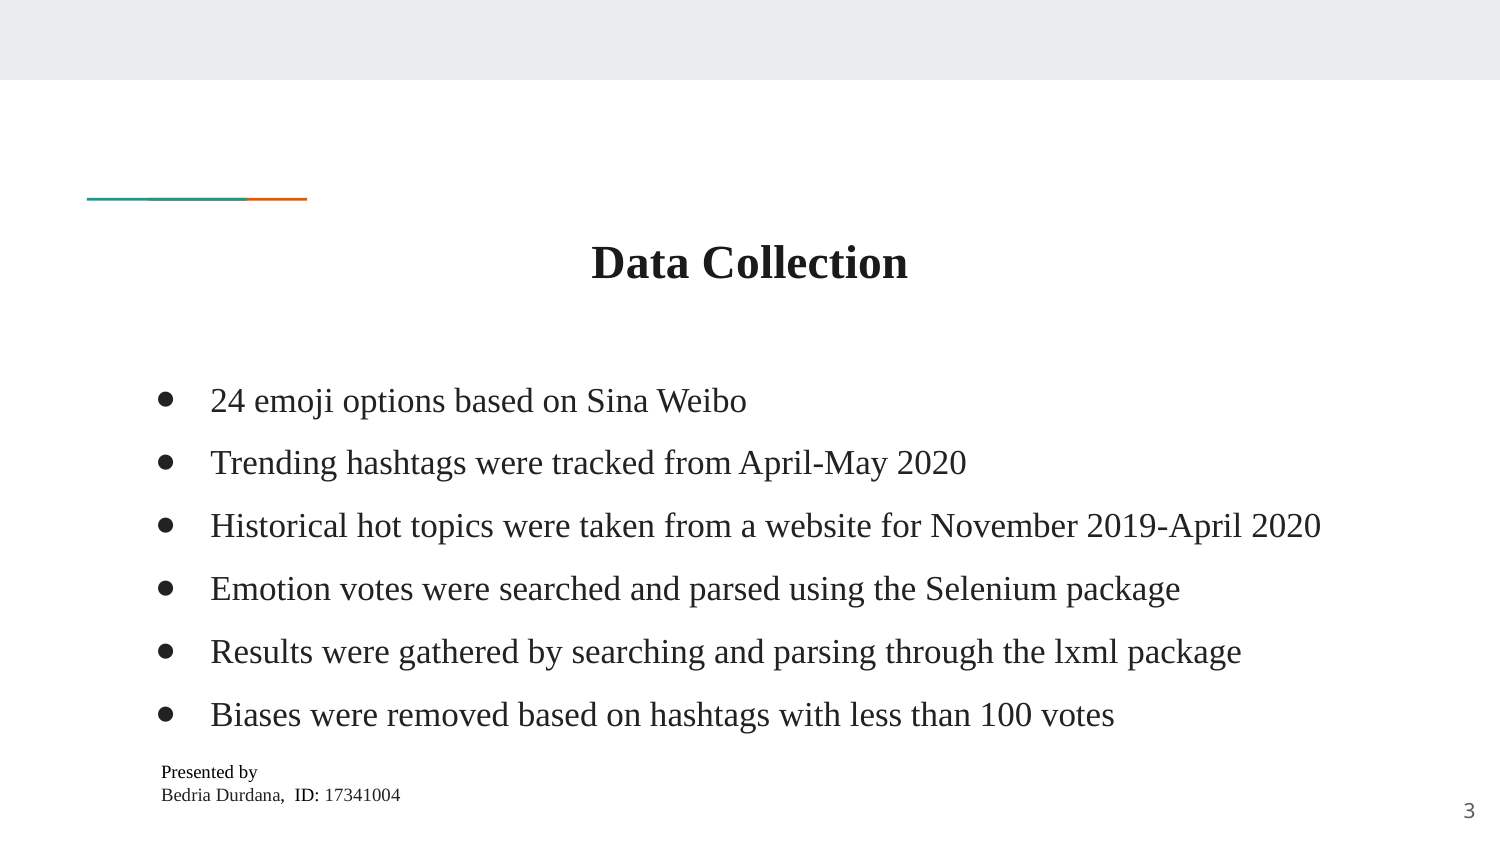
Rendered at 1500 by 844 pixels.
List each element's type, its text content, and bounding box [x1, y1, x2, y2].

list 24 emoji options based on Sina Weibo Trending hashtags were tracked from April-May 2020 Historical hot topics were taken from a website for November 2019-April 2020 Emotion votes were searched and parsed using the Selenium package Results were gathered by searching and parsing through the lxml package Biases were removed based on hashtags with less than 100 votes [119, 341, 1381, 804]
text_box Presented by Bedria Durdana, ID: 17341004 [145, 745, 540, 821]
title Data Collection [119, 216, 1381, 305]
slide_number ‹#› [1400, 779, 1491, 844]
